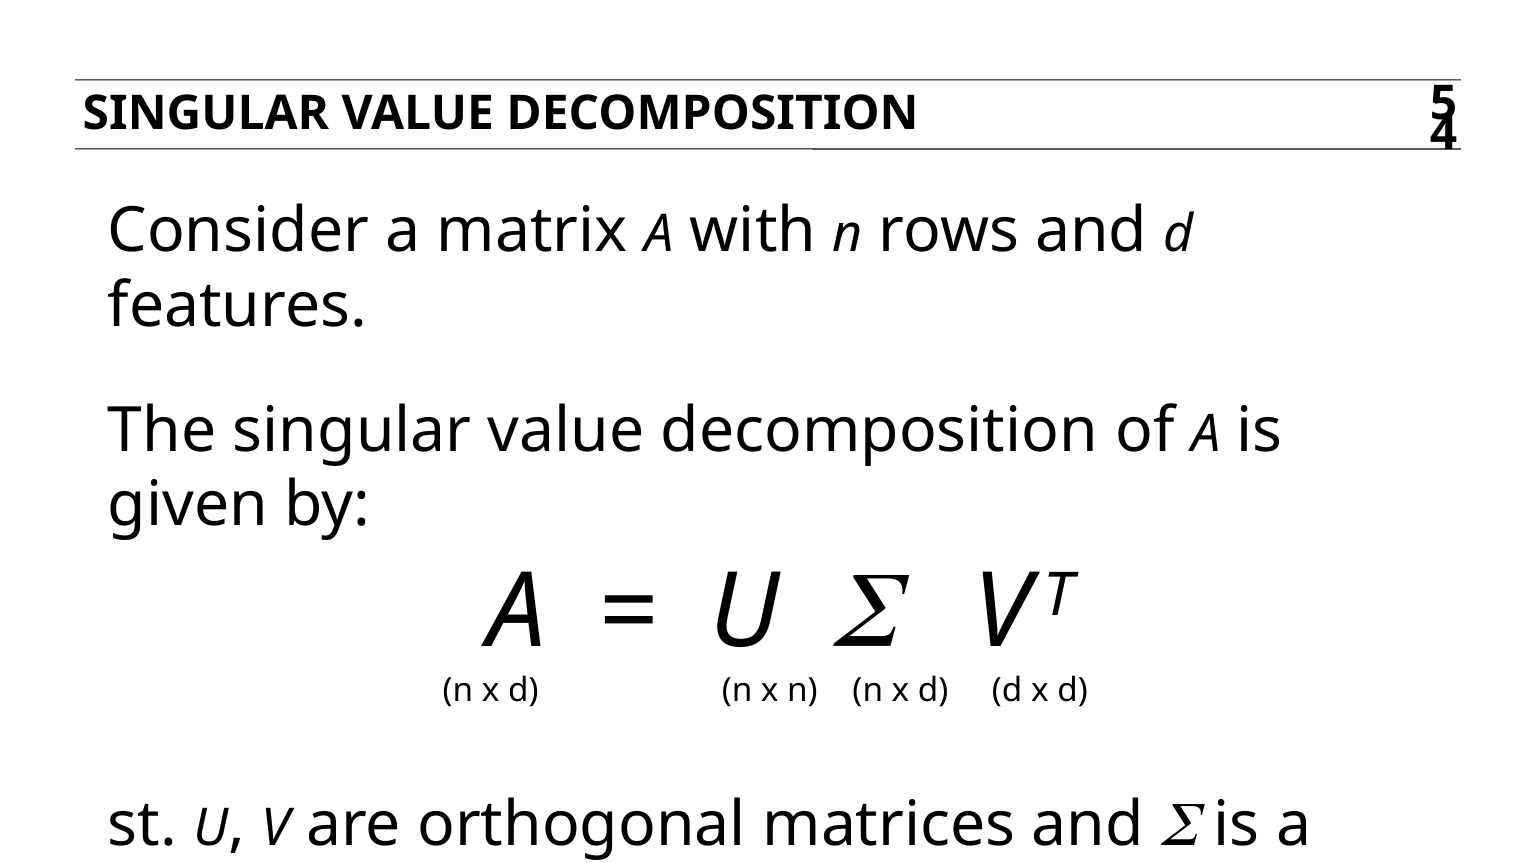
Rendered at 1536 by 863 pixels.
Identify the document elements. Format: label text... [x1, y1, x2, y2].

list Singular value decomposition [67, 81, 1118, 132]
text_box Consider a matrix A with n rows and d features. The singular value decomposition of A is given by: A = U S VT (n x d) (n x n) (n x d) (d x d) st. U, V are orthogonal matrices and S is a diagonal matrix. [92, 181, 1468, 863]
slide_number 54 [1419, 86, 1461, 138]
